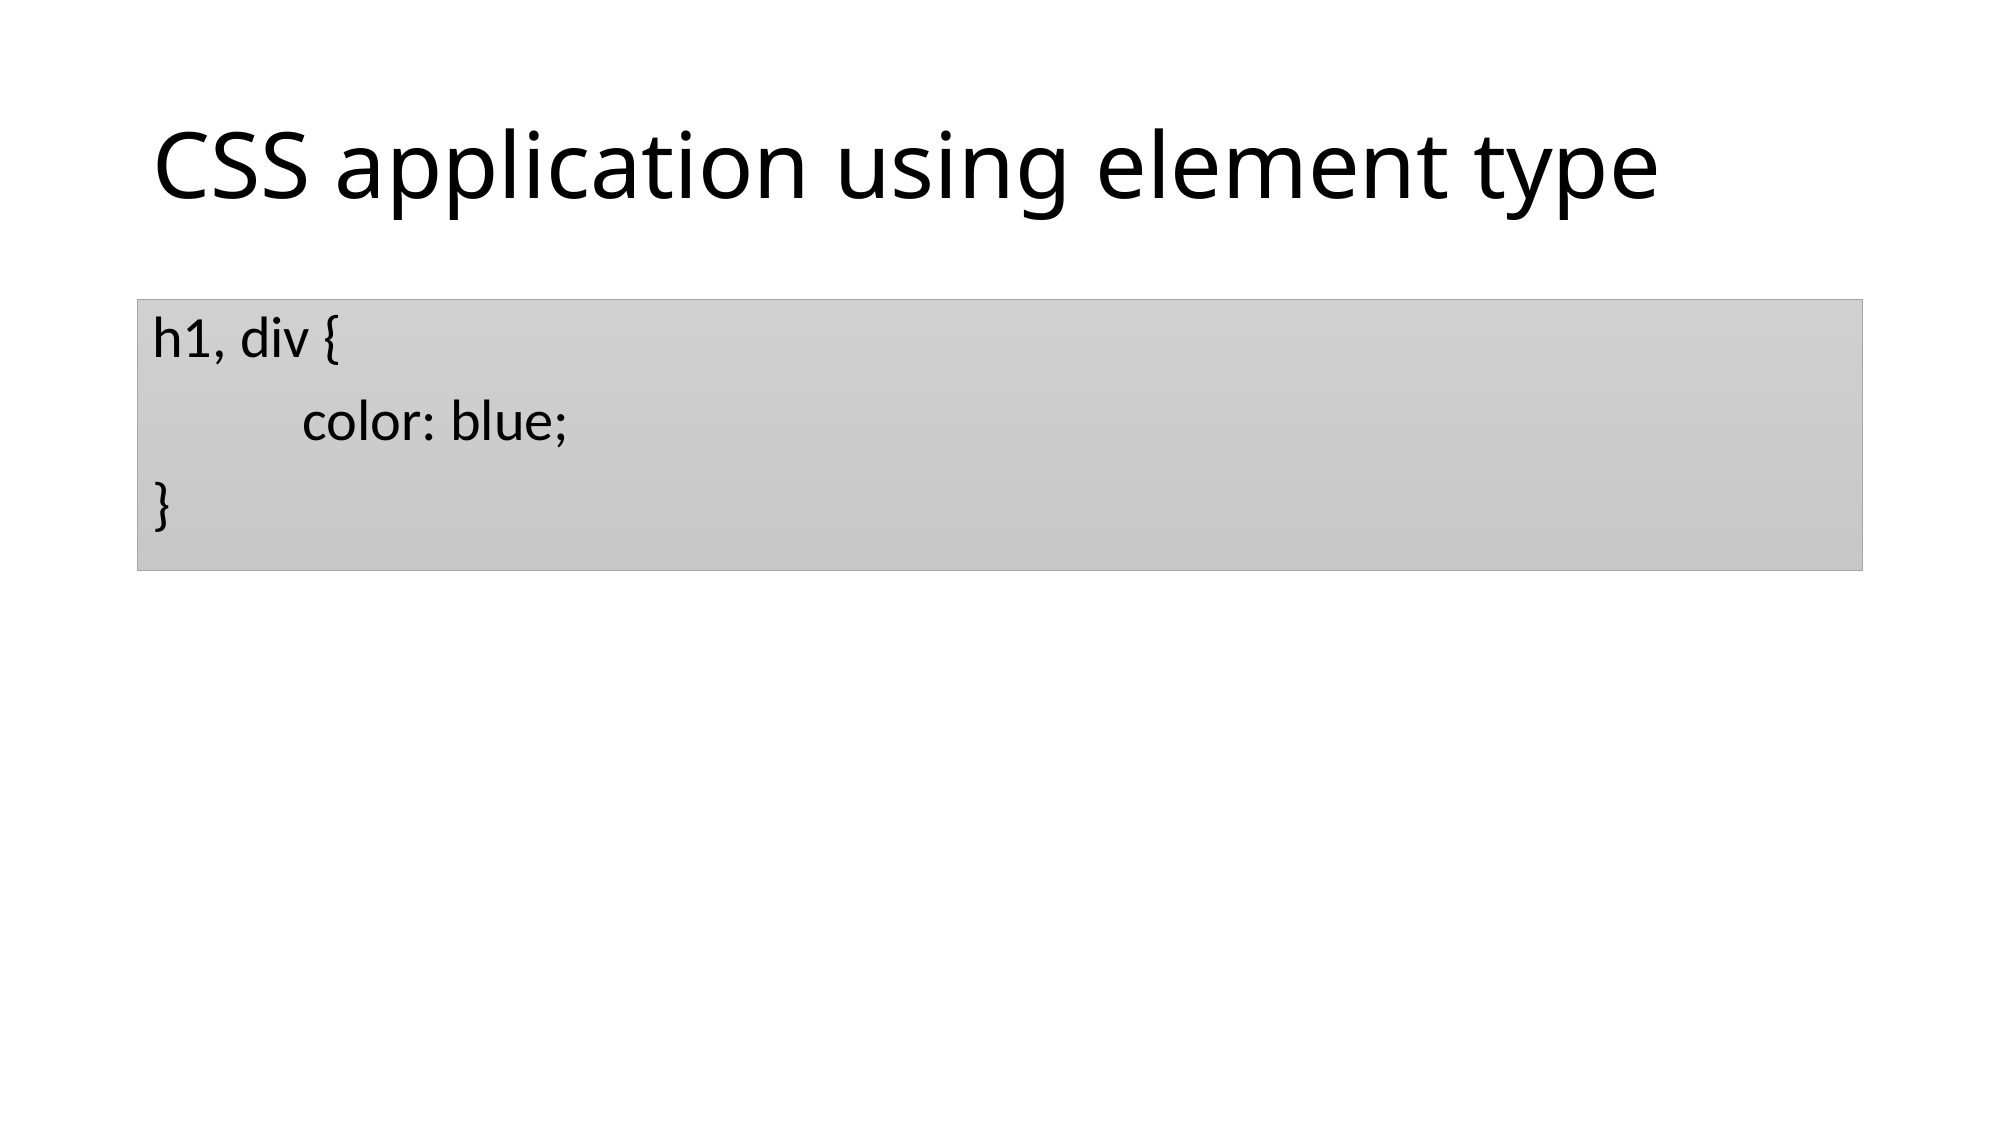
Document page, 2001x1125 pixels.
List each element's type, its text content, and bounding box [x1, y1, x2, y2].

list h1, div { color: blue; } [137, 299, 1863, 571]
title CSS application using element type [137, 59, 1863, 278]
